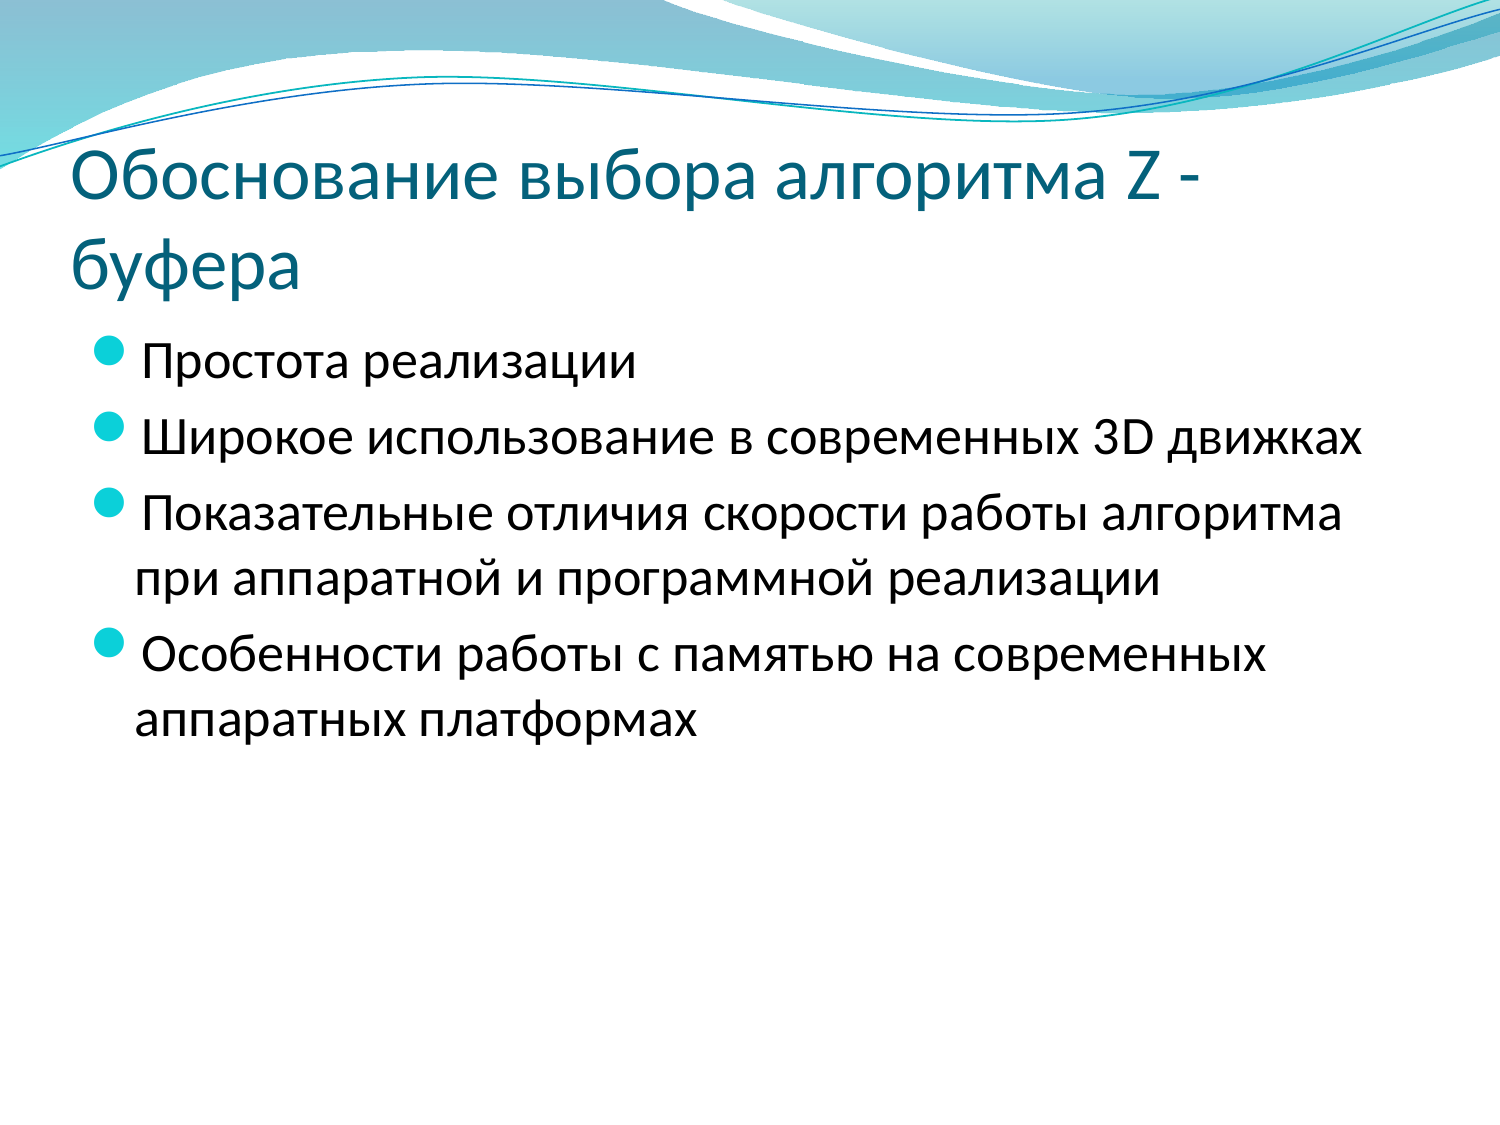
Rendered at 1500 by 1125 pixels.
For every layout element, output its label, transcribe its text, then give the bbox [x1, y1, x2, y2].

list Простота реализации Широкое использование в современных 3D движках Показательные отличия скорости работы алгоритма при аппаратной и программной реализации Особенности работы с памятью на современных аппаратных платформах [75, 317, 1425, 1038]
title Обоснование выбора алгоритма Z - буфера [70, 117, 1421, 305]
